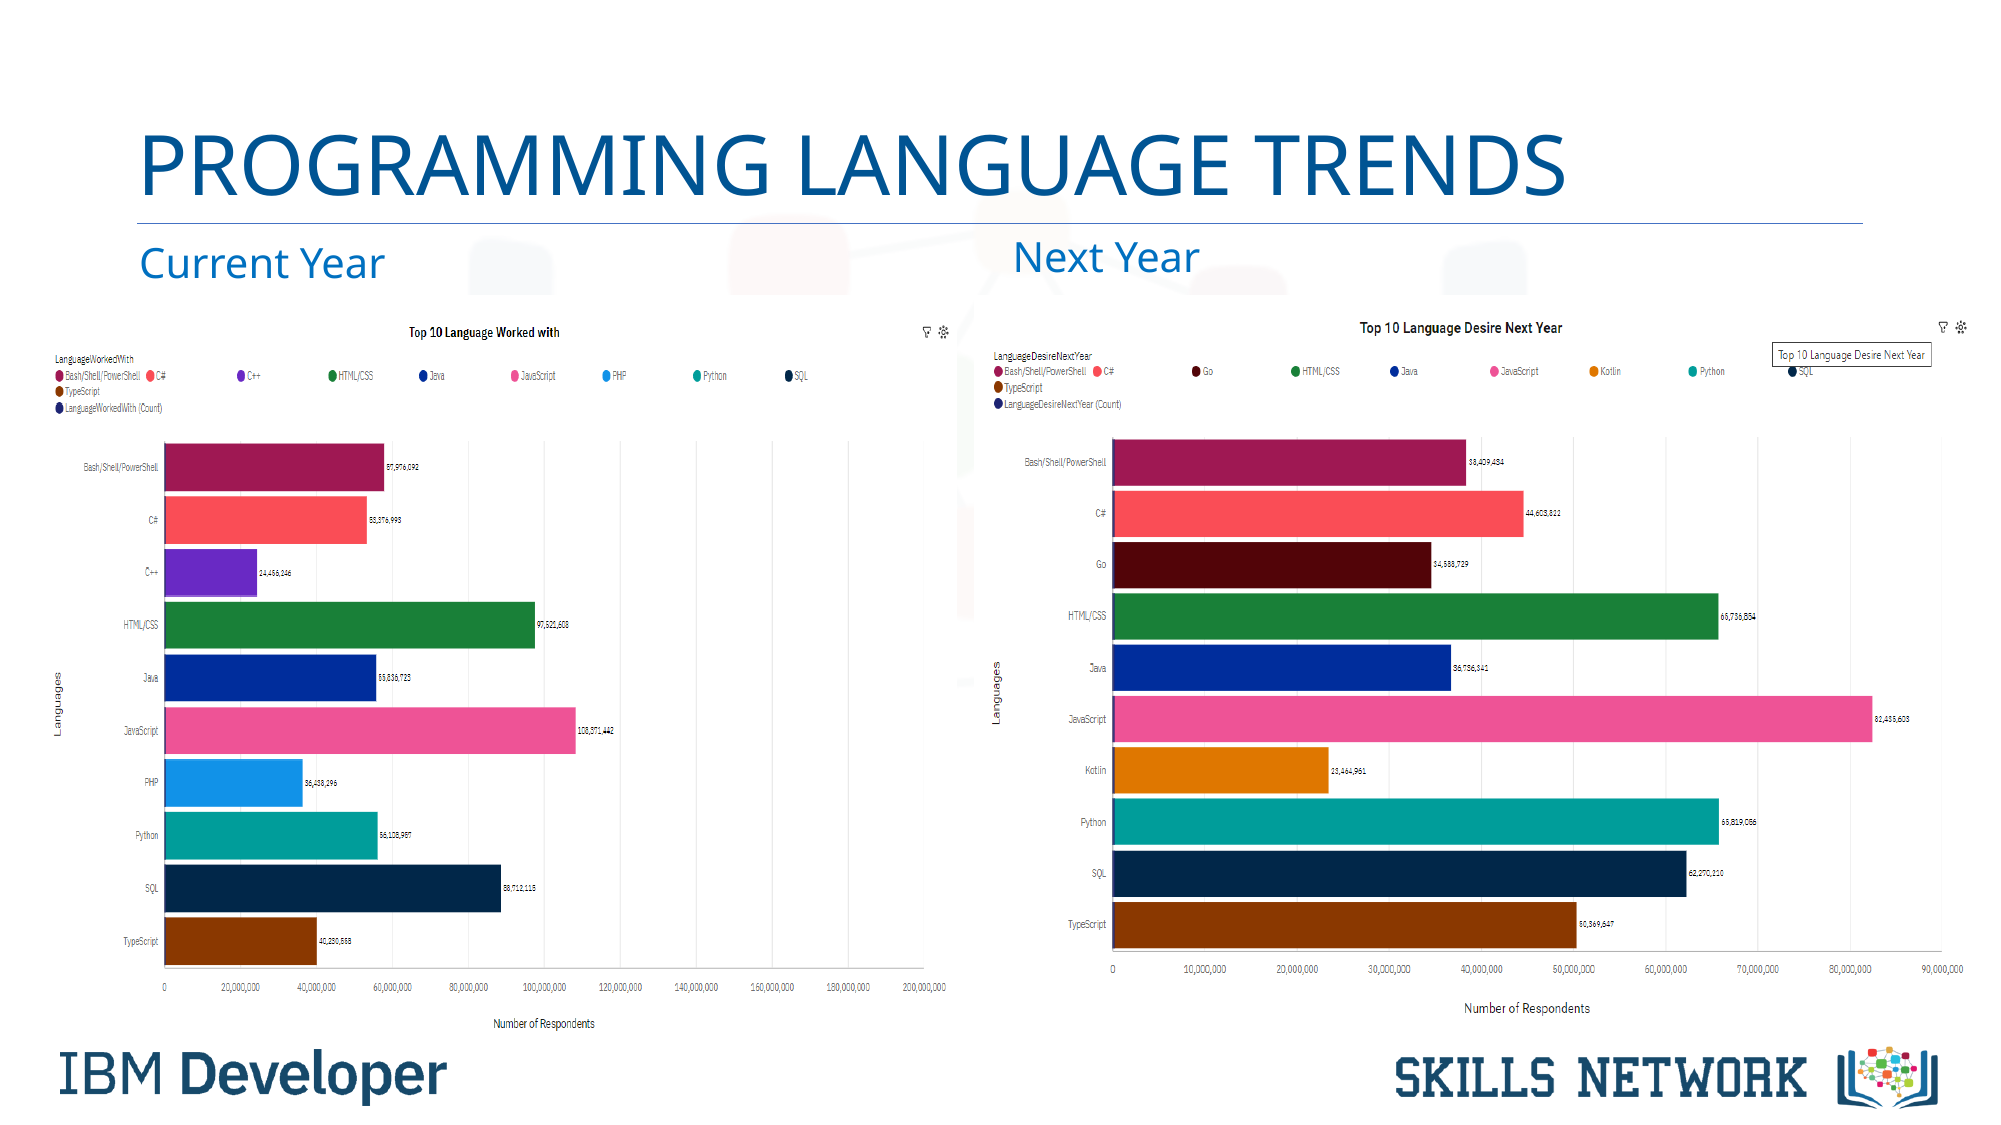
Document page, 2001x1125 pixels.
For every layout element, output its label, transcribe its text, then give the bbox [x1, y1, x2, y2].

picture [55, 1045, 459, 1108]
picture [1390, 1045, 1945, 1111]
list Next Year [1012, 236, 1301, 295]
title PROGRAMMING LANGUAGE TRENDS [137, 59, 1863, 278]
picture [29, 295, 957, 1034]
picture [974, 295, 1979, 1034]
list Current Year [139, 242, 505, 295]
